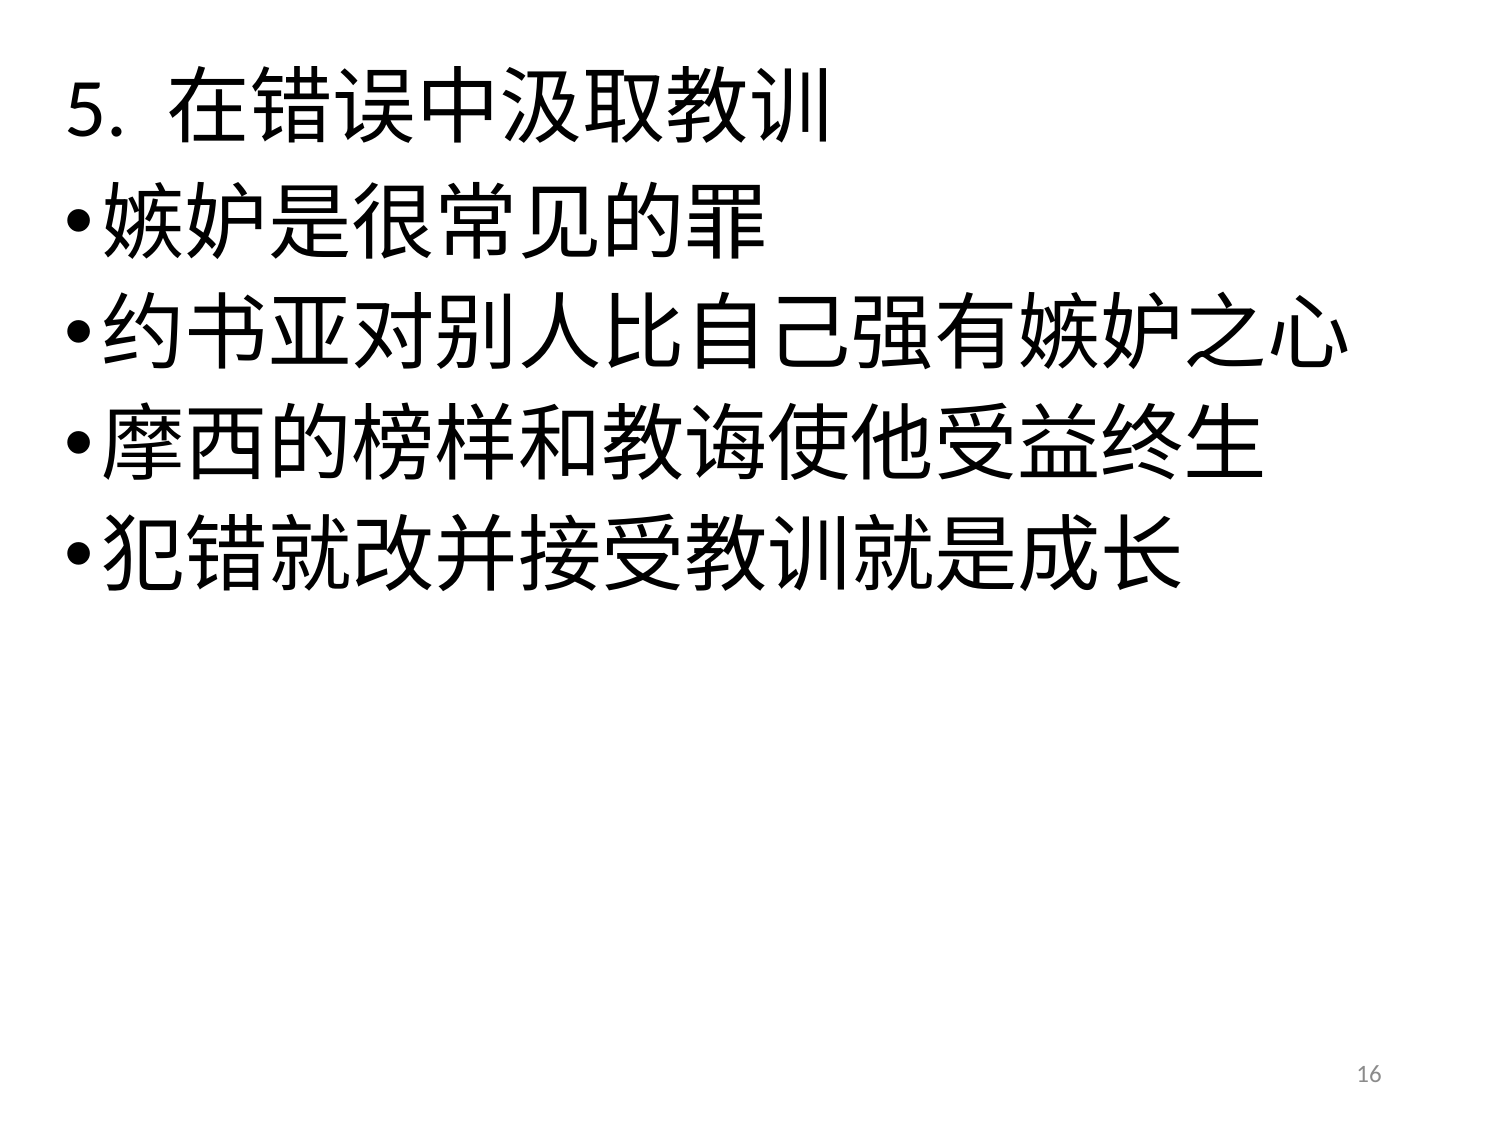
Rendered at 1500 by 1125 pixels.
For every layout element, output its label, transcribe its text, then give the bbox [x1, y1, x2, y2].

slide_number 16 [1059, 1042, 1397, 1103]
list 嫉妒是很常见的罪 约书亚对别人比自己强有嫉妒之心 摩西的榜样和教诲使他受益终生 犯错就改并接受教训就是成长 [49, 172, 1449, 1096]
title 5. 在错误中汲取教训 [49, 45, 1449, 172]
